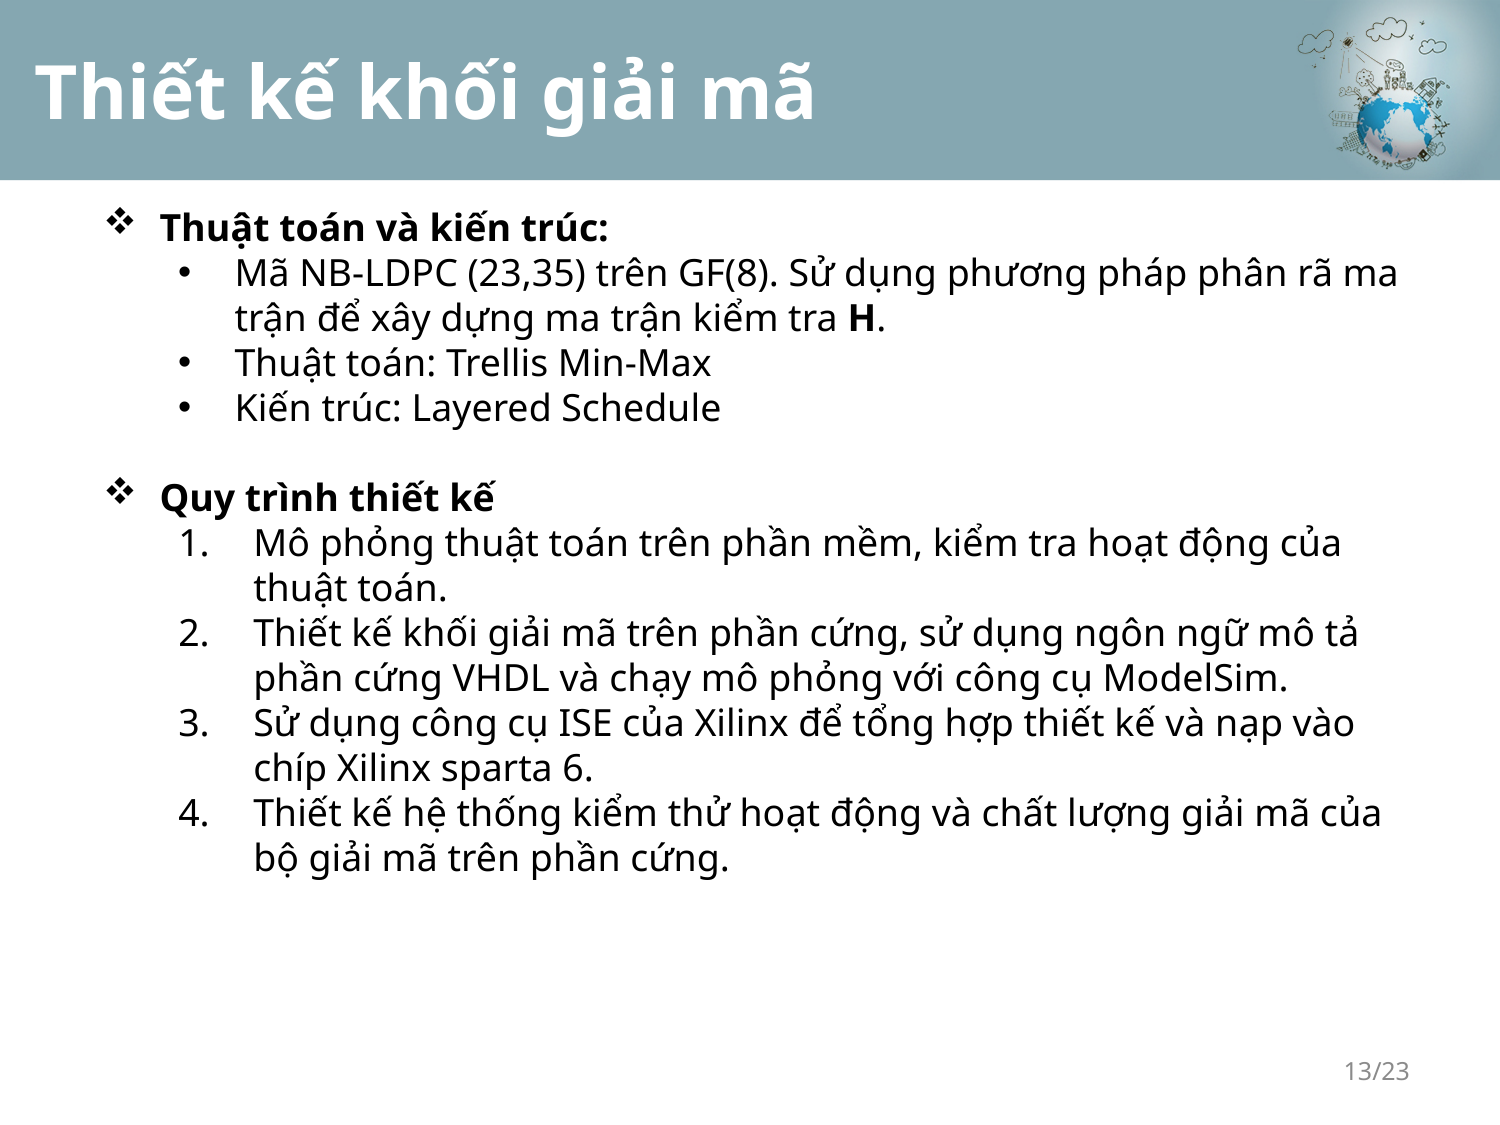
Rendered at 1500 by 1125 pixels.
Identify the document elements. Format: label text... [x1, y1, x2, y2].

title Thiết kế khối giải mã [0, 2, 1500, 176]
slide_number 13/23 [1074, 1042, 1425, 1103]
picture [0, 176, 1500, 1125]
text_box Thuật toán và kiến trúc: Mã NB-LDPC (23,35) trên GF(8). Sử dụng phương pháp phân rã ma trận để xây dựng ma trận kiểm tra H. Thuật toán: Trellis Min-Max Kiến trúc: Layered Schedule Quy trình thiết kế Mô phỏng thuật toán trên phần mềm, kiểm tra hoạt động của thuật toán. Thiết kế khối giải mã trên phần cứng, sử dụng ngôn ngữ mô tả phần cứng VHDL và chạy mô phỏng với công cụ ModelSim. Sử dụng công cụ ISE của Xilinx để tổng hợp thiết kế và nạp vào chíp Xilinx sparta 6. Thiết kế hệ thống kiểm thử hoạt động và chất lượng giải mã của bộ giải mã trên phần cứng. [88, 196, 1424, 931]
